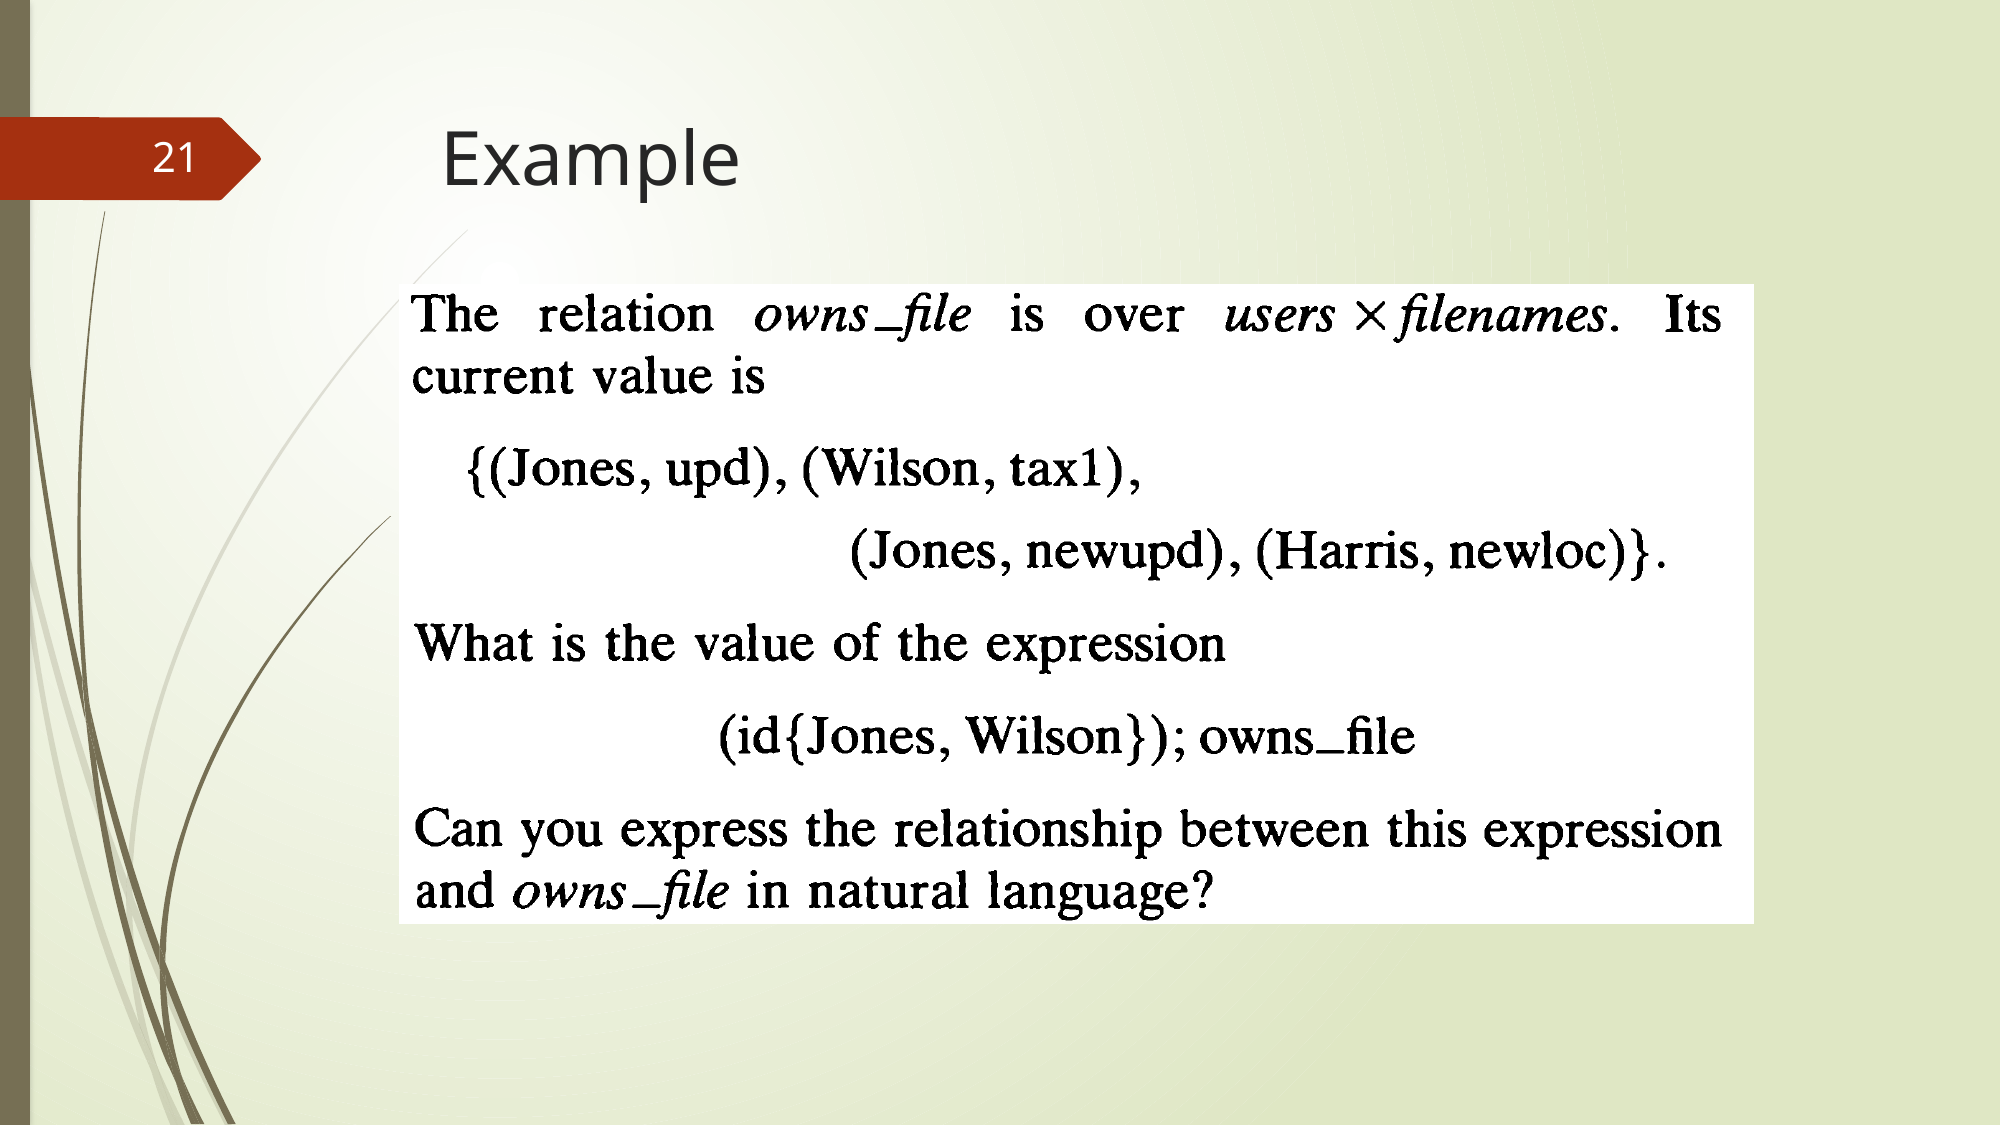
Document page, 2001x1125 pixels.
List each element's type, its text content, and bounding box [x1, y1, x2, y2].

title Example [425, 102, 1888, 313]
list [399, 284, 1754, 924]
slide_number 21 [87, 129, 216, 190]
